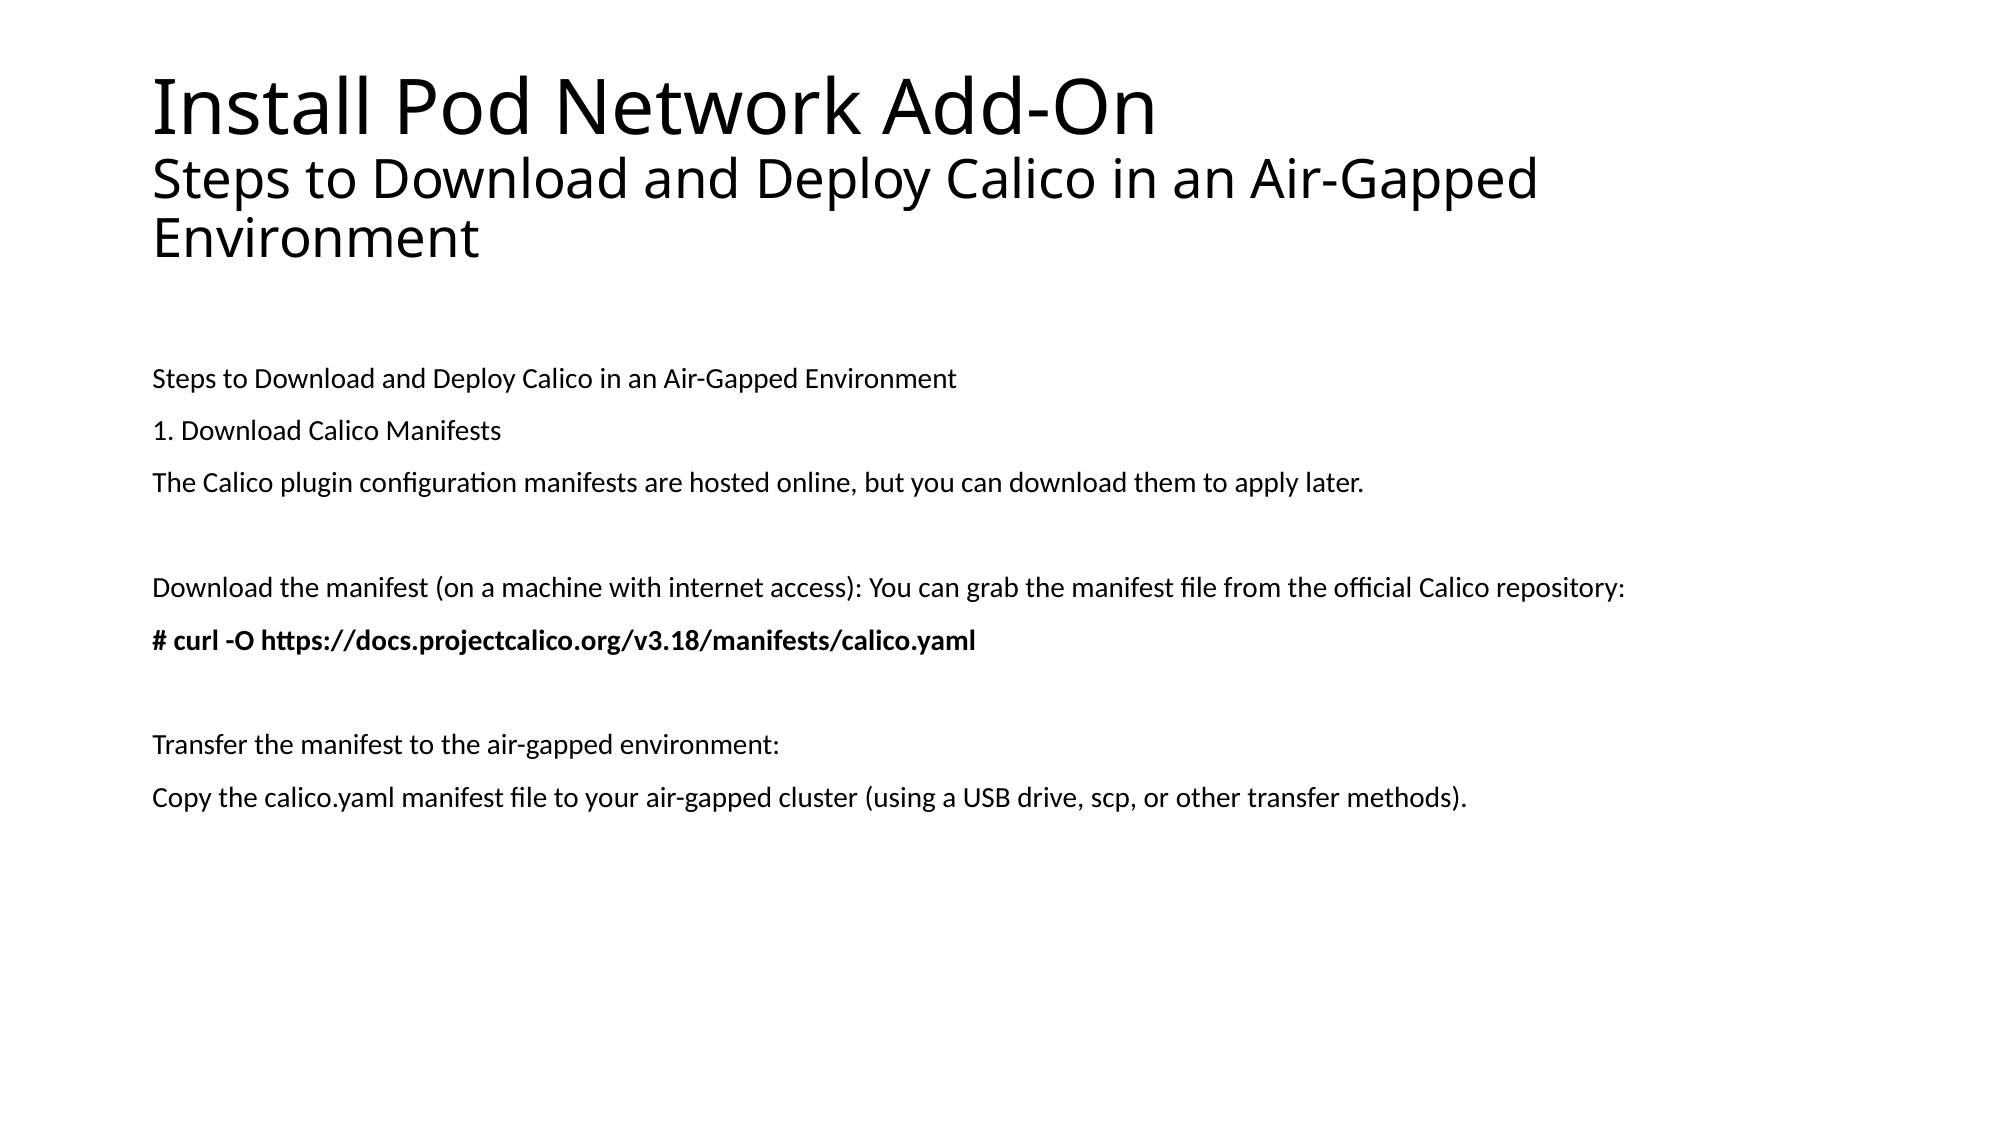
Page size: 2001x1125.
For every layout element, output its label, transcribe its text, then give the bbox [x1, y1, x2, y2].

list Steps to Download and Deploy Calico in an Air-Gapped Environment 1. Download Calico Manifests The Calico plugin configuration manifests are hosted online, but you can download them to apply later. Download the manifest (on a machine with internet access): You can grab the manifest file from the official Calico repository: # curl -O https://docs.projectcalico.org/v3.18/manifests/calico.yaml Transfer the manifest to the air-gapped environment: Copy the calico.yaml manifest file to your air-gapped cluster (using a USB drive, scp, or other transfer methods). [137, 299, 1863, 1014]
title Install Pod Network Add-On Steps to Download and Deploy Calico in an Air-Gapped Environment [137, 59, 1863, 278]
